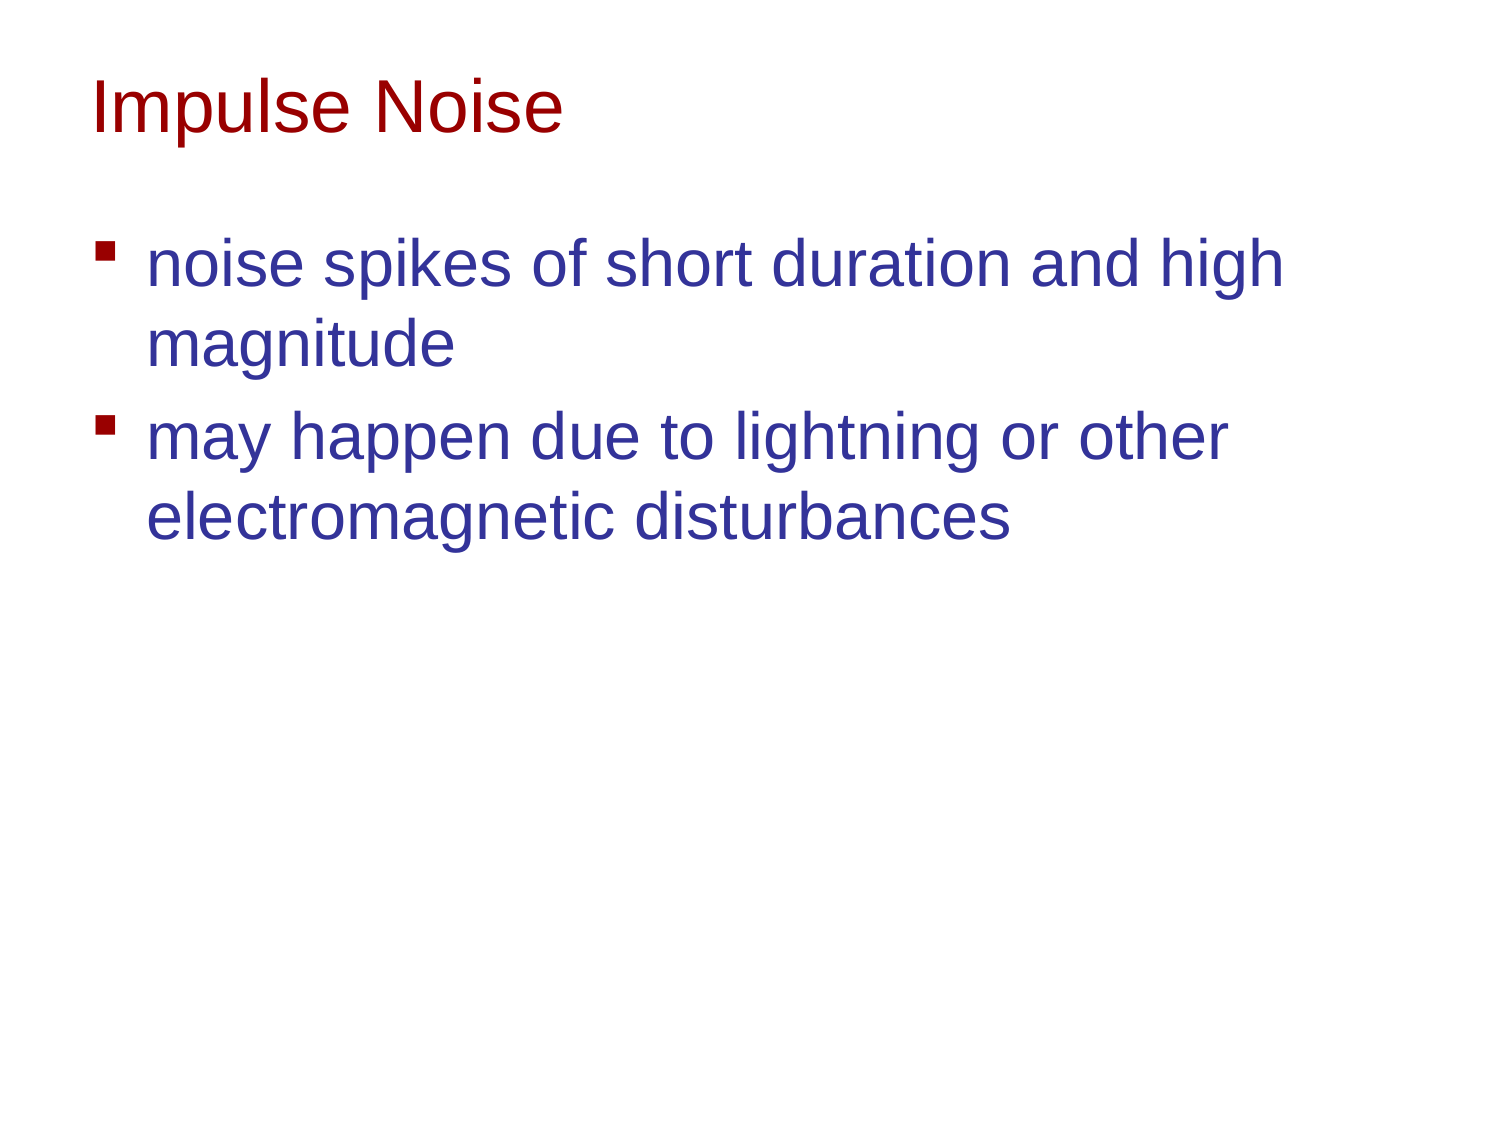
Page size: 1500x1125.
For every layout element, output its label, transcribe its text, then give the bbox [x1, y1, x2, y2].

list noise spikes of short duration and high magnitude may happen due to lightning or other electromagnetic disturbances [75, 212, 1425, 1005]
title Impulse Noise [75, 24, 1425, 180]
